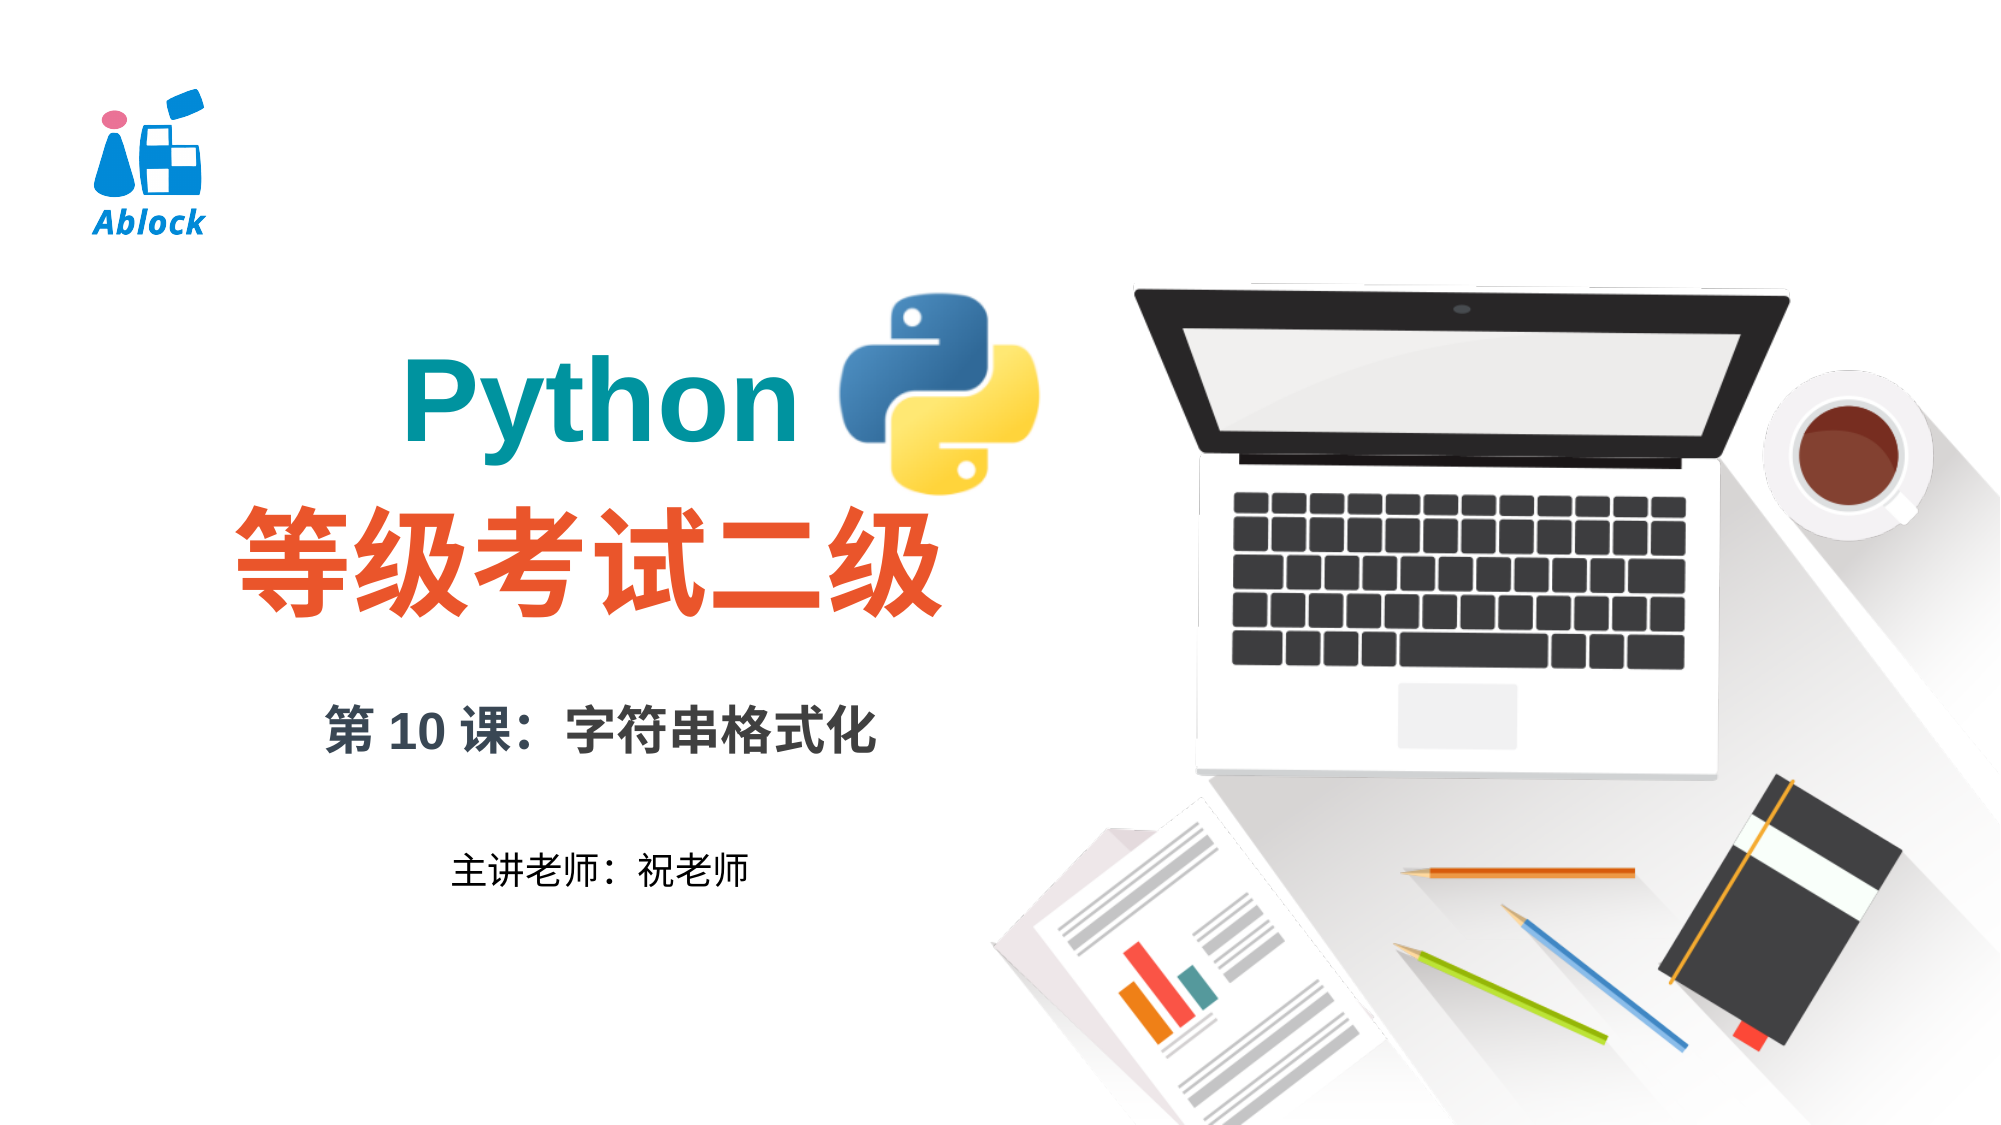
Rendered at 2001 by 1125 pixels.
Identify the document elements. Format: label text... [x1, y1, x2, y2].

text_box 主讲老师：祝老师 [435, 839, 766, 900]
picture [820, 260, 2000, 1125]
text_box Python 等级考试二级 [70, 322, 972, 632]
text_box 第10课：字符串格式化 [151, 696, 972, 760]
picture [14, 24, 284, 294]
